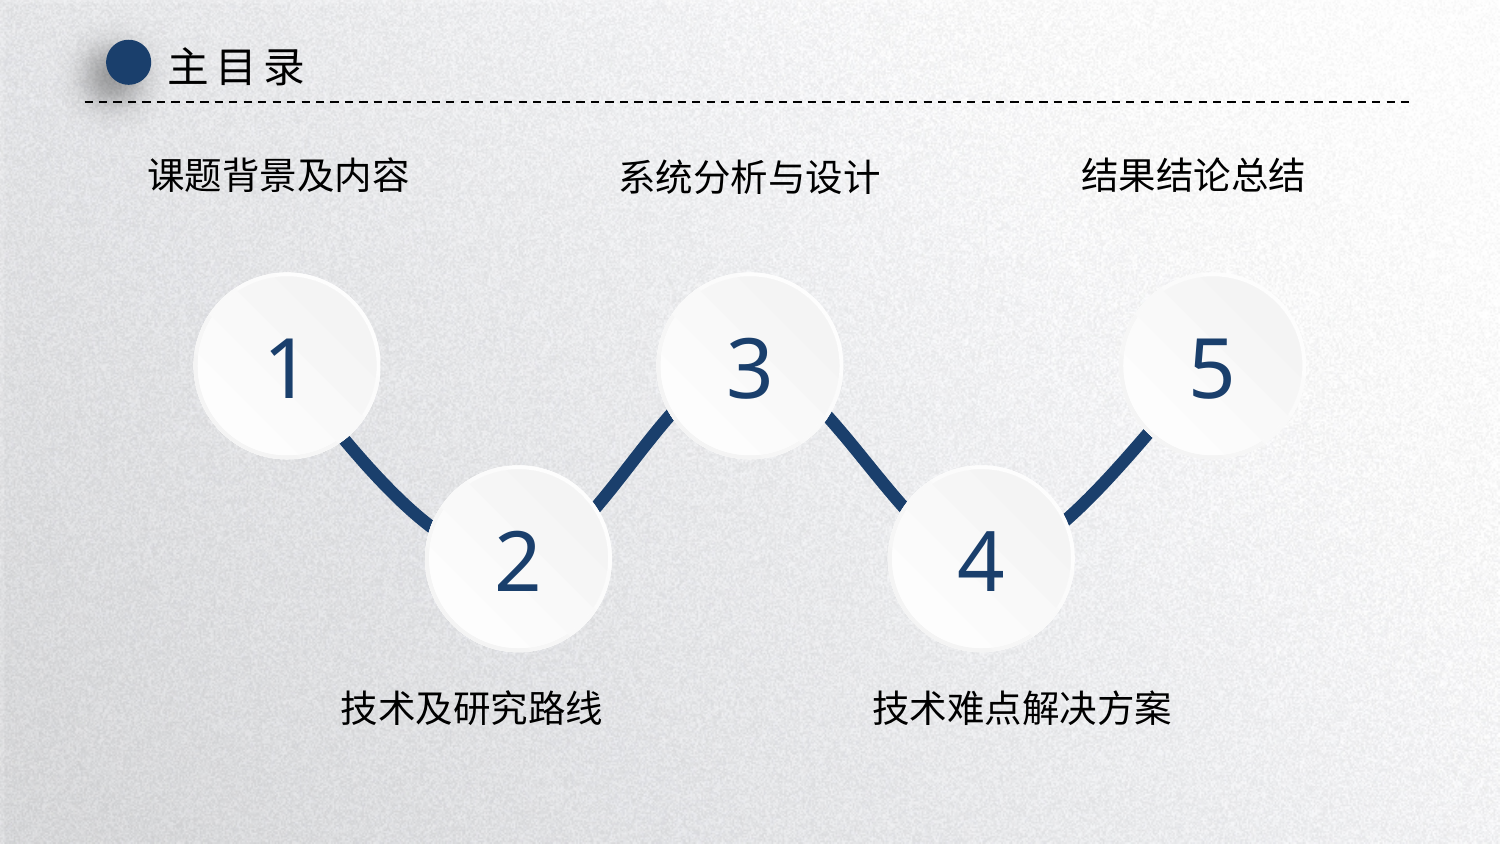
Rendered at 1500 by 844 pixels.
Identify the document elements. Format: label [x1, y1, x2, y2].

text_box [656, 272, 844, 460]
text_box [193, 272, 381, 460]
text_box [1119, 272, 1307, 460]
text_box [424, 465, 613, 653]
picture [0, 0, 1500, 844]
text_box [887, 465, 1076, 653]
